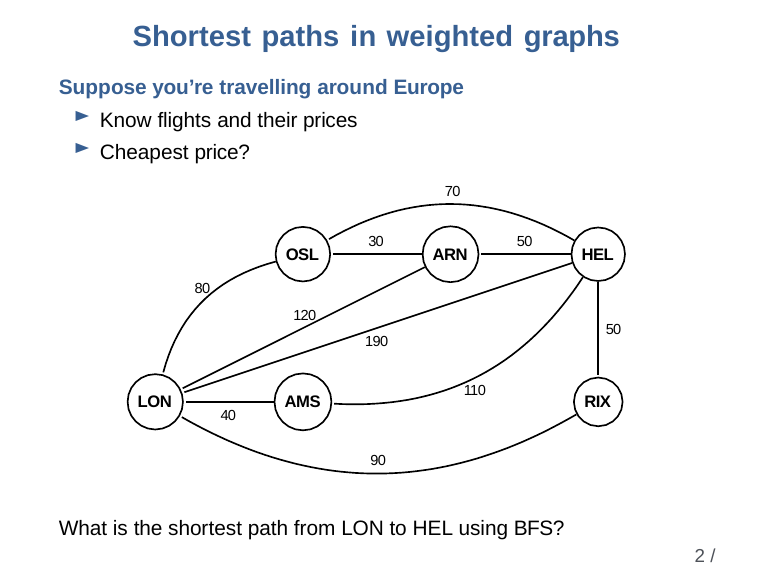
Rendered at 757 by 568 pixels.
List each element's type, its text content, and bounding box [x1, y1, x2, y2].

text_box 30 [366, 229, 387, 249]
text_box [571, 227, 625, 281]
text_box AMS [282, 389, 324, 412]
text_box [334, 277, 583, 405]
text_box [275, 226, 331, 277]
text_box [127, 374, 183, 430]
text_box [422, 240, 479, 283]
text_box 50 [514, 241, 536, 249]
text_box [329, 204, 575, 241]
text_box [163, 313, 214, 373]
text_box ARN [430, 241, 471, 264]
text_box 190 [362, 329, 392, 349]
text_box [181, 414, 577, 474]
slide_number 2 / 23 [682, 542, 740, 568]
text_box RIX [582, 389, 615, 411]
text_box LON [135, 389, 175, 412]
text_box OSL [283, 241, 323, 264]
text_box HEL [579, 241, 617, 264]
text_box [274, 373, 332, 416]
title Shortest paths in weighted graphs [106, 13, 650, 112]
text_box 50 [603, 317, 625, 338]
text_box 80 120 [192, 267, 318, 323]
text_box 40 [218, 403, 239, 423]
text_box What is the shortest path from LON to HEL using BFS? [56, 512, 570, 540]
text_box 110 [461, 378, 491, 399]
text_box [258, 261, 276, 267]
text_box [573, 377, 623, 427]
text_box Suppose you’re travelling around Europe Know flights and their prices Cheapest price? 70 [54, 63, 468, 199]
text_box 90 [368, 448, 389, 469]
